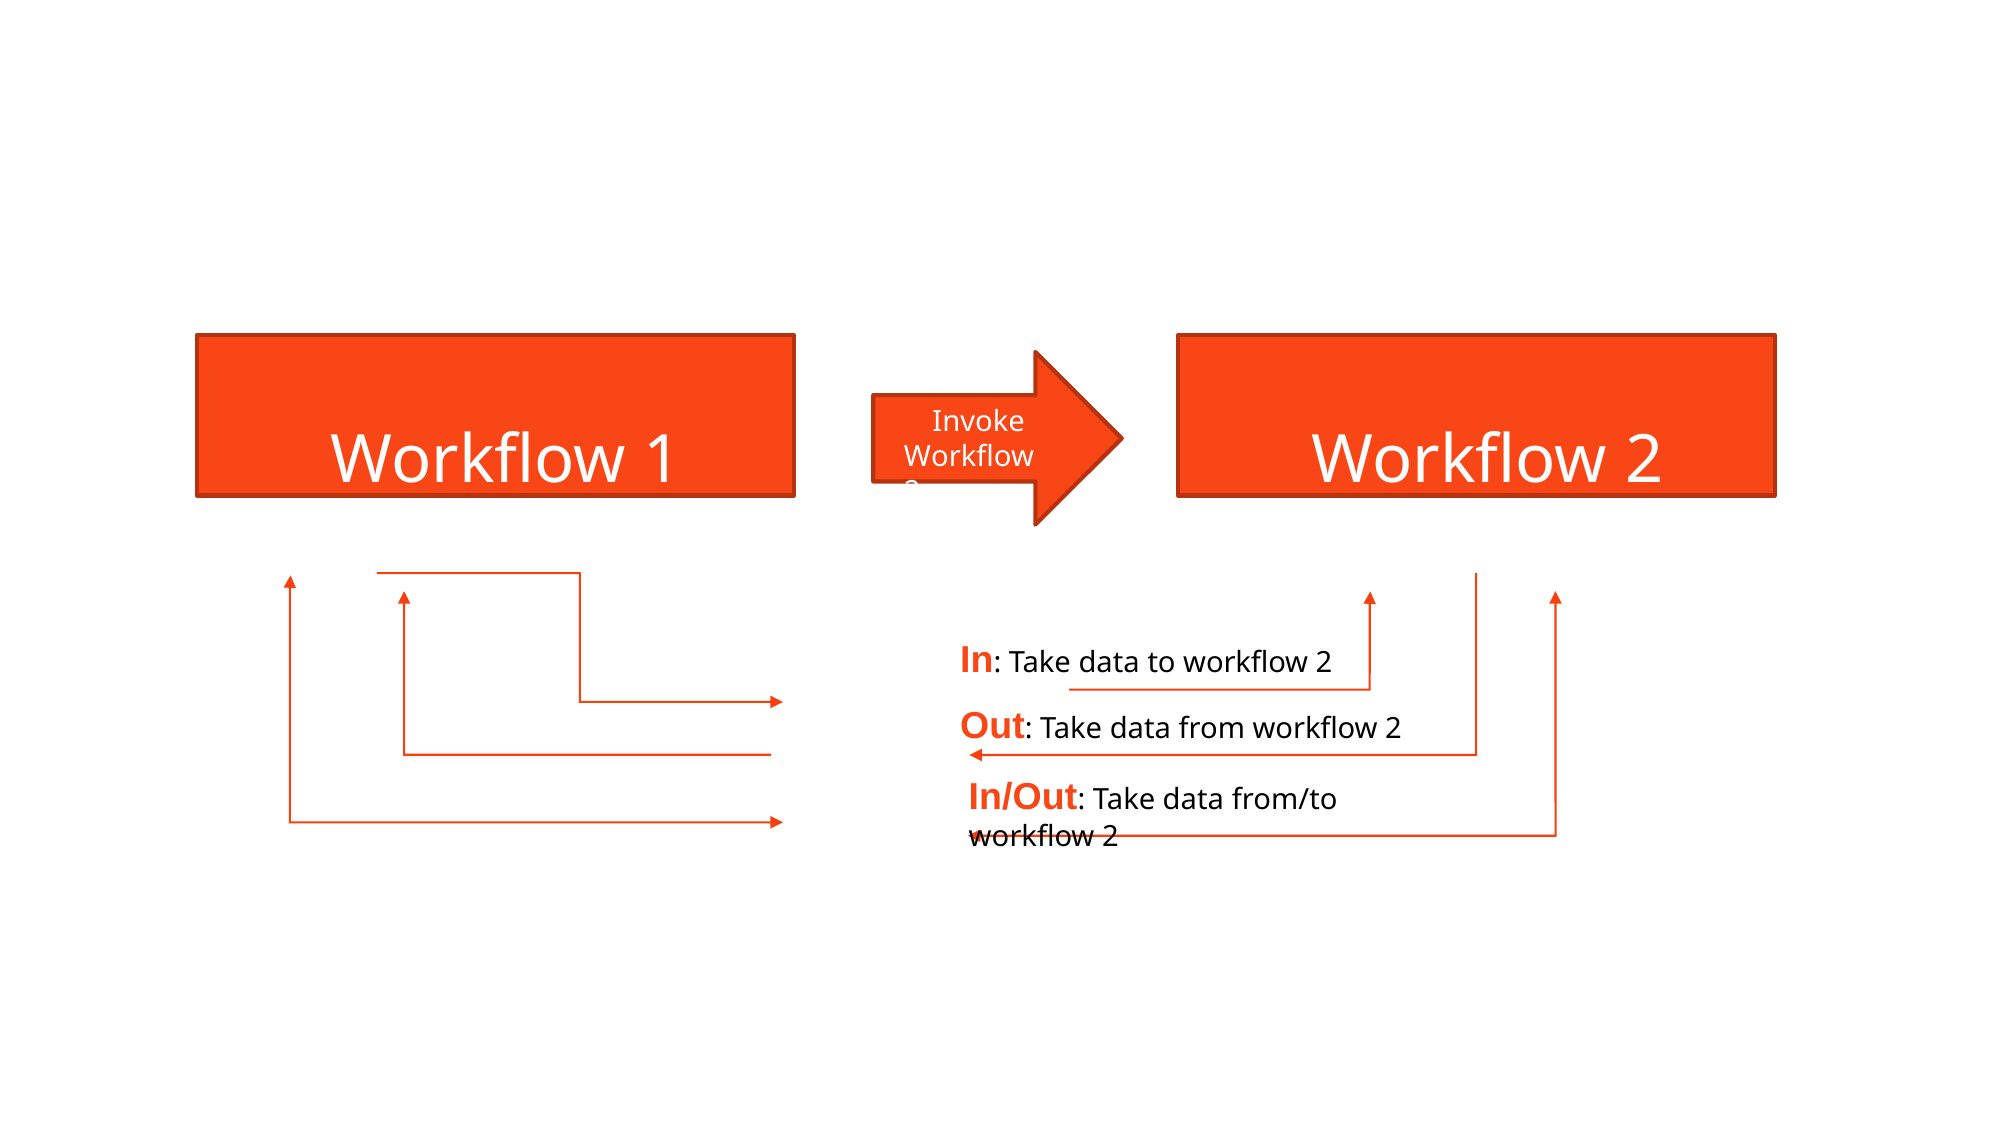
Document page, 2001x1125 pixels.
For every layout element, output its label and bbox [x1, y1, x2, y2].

text_box [196, 334, 1775, 843]
